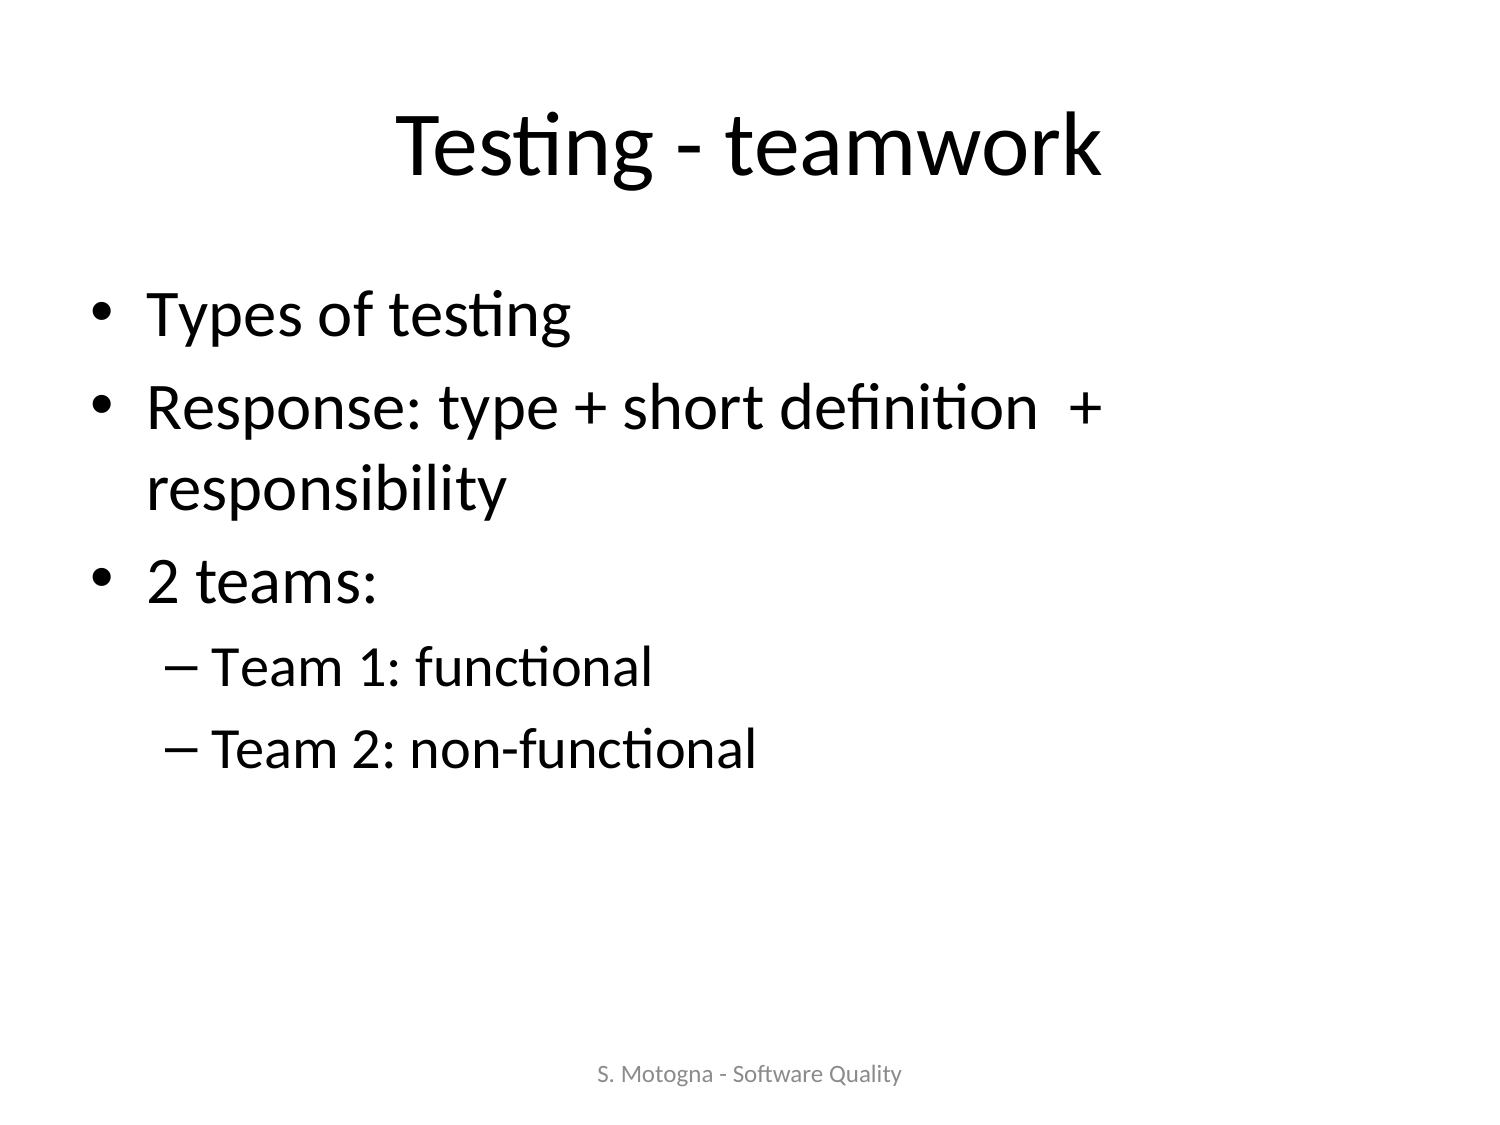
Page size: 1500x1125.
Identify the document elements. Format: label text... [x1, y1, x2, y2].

list Types of testing Response: type + short definition + responsibility 2 teams: Team 1: functional Team 2: non-functional [75, 262, 1425, 1005]
footer S. Motogna - Software Quality [512, 1042, 988, 1103]
title Testing - teamwork [75, 45, 1425, 233]
